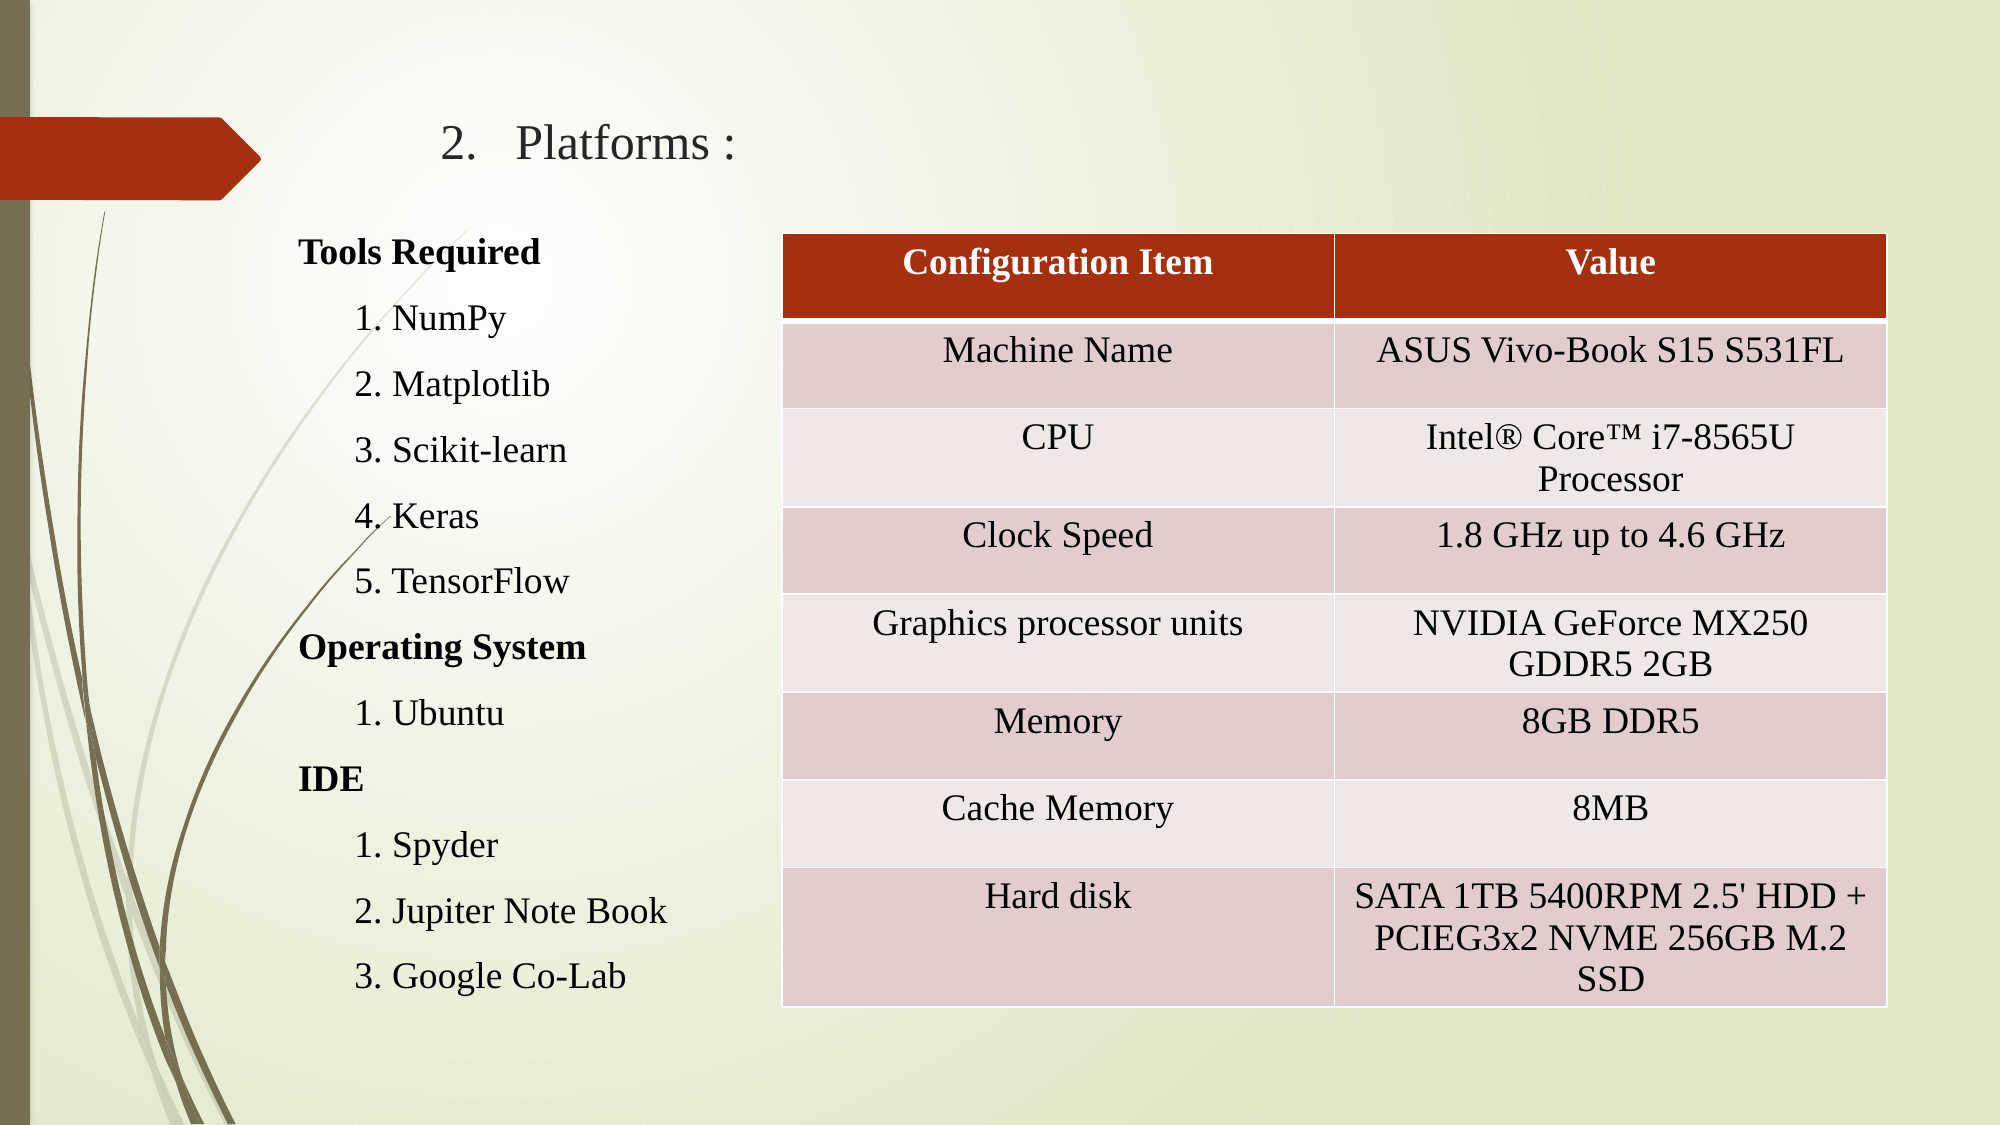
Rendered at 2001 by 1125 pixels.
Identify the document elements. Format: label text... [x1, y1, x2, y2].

table_cell Clock Speed [783, 508, 1334, 593]
table_cell Intel® Core™ i7-8565U Processor [1335, 409, 1886, 506]
table_cell 1.8 GHz up to 4.6 GHz [1335, 508, 1886, 593]
title 2. Platforms : [425, 102, 1888, 219]
table_cell 8GB DDR5 [1335, 693, 1886, 779]
table_cell ASUS Vivo-Book S15 S531FL [1335, 324, 1886, 408]
table_cell NVIDIA GeForce MX250 GDDR5 2GB [1335, 595, 1886, 691]
table_cell Hard disk [783, 868, 1334, 1006]
table_header Value [1335, 234, 1886, 318]
table_cell Machine Name [783, 324, 1334, 408]
table_header Configuration Item [783, 234, 1334, 318]
table_cell Memory [783, 693, 1334, 779]
table_cell 8MB [1335, 781, 1886, 867]
table_cell SATA 1TB 5400RPM 2.5' HDD + PCIEG3x2 NVME 256GB M.2 SSD [1335, 868, 1886, 1006]
table_cell Graphics processor units [783, 595, 1334, 691]
list Tools Required 1. NumPy 2. Matplotlib 3. Scikit-learn 4. Keras 5. TensorFlow Operating System 1. Ubuntu IDE 1. Spyder 2. Jupiter Note Book 3. Google Co-Lab [283, 219, 1888, 996]
table_cell Cache Memory [783, 781, 1334, 867]
table_cell CPU [783, 409, 1334, 506]
